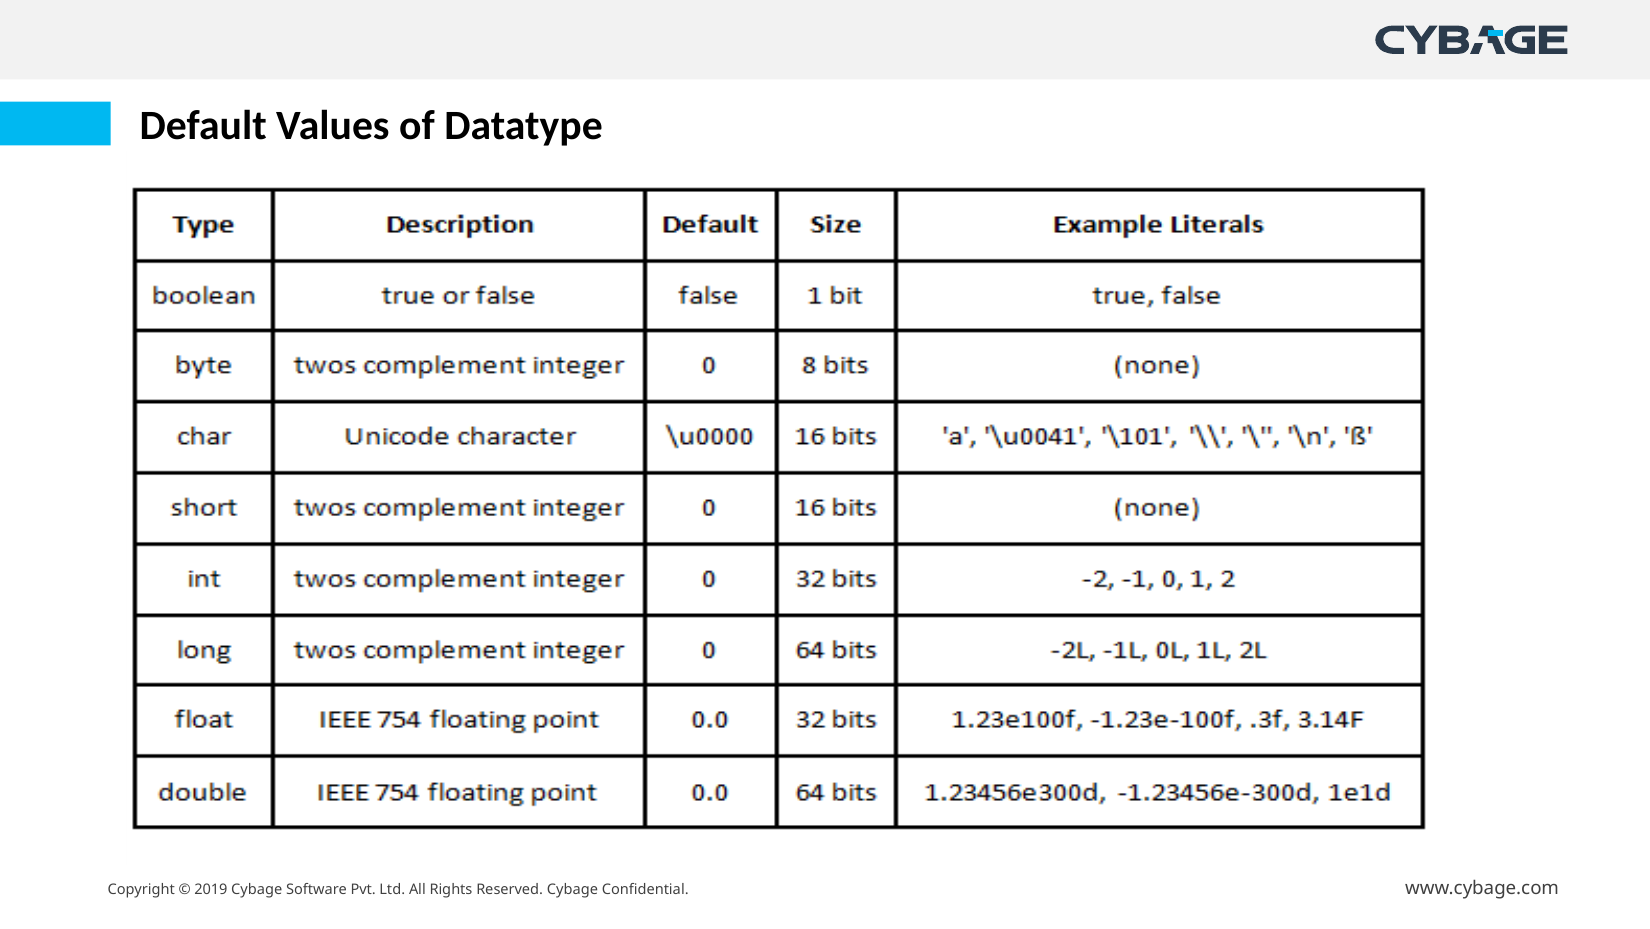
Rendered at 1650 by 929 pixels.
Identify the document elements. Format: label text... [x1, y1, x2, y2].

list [125, 151, 1438, 865]
text_box [0, 100, 113, 147]
text_box Default Values of Datatype [123, 89, 788, 152]
